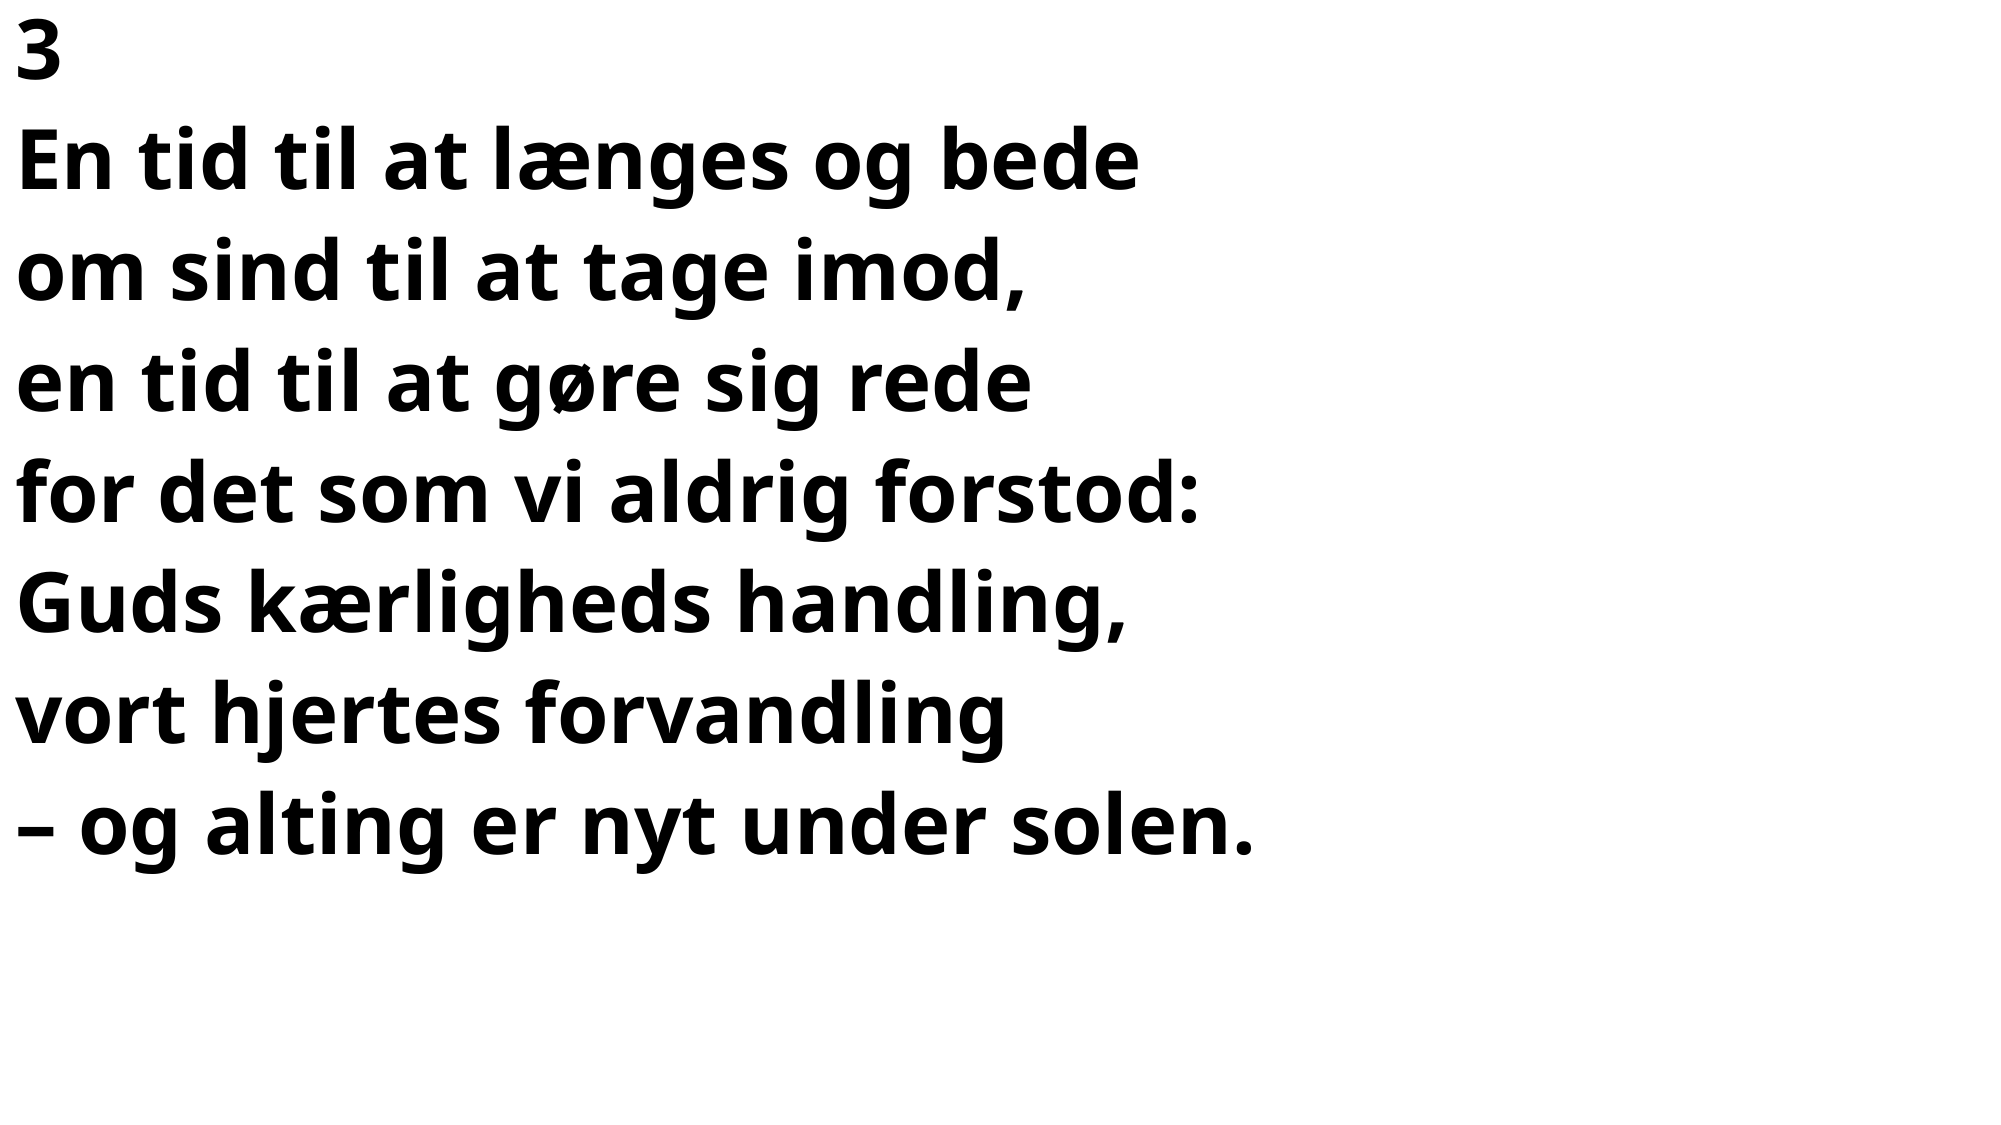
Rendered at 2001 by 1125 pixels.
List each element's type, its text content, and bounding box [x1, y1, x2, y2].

list 3 En tid til at længes og bede om sind til at tage imod, en tid til at gøre sig rede for det som vi aldrig forstod: Guds kærligheds handling, vort hjertes forvandling – og alting er nyt under solen. [0, 0, 1725, 954]
